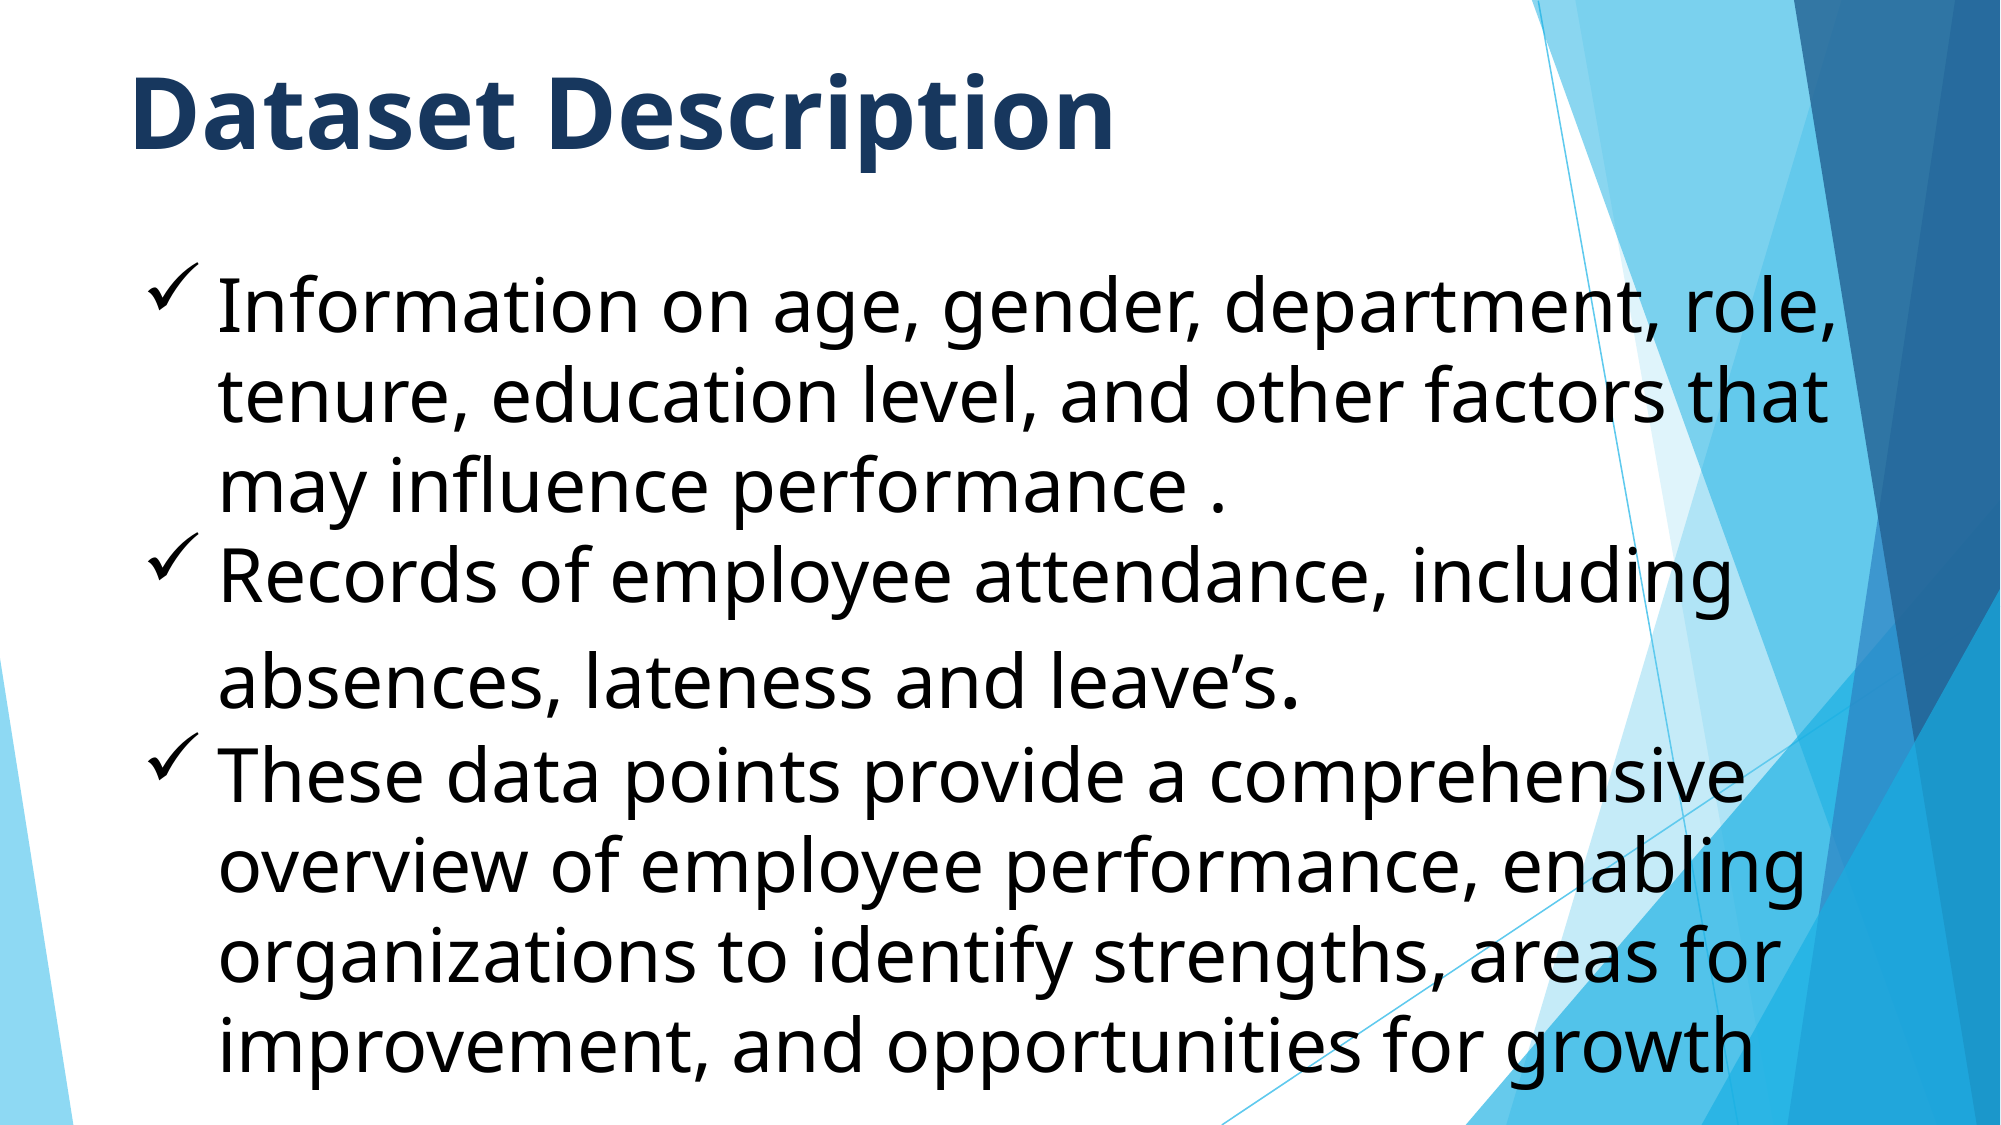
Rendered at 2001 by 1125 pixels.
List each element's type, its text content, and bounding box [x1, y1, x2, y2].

text_box Information on age, gender, department, role, tenure, education level, and other factors that may influence performance . Records of employee attendance, including absences, lateness and leave’s. These data points provide a comprehensive overview of employee performance, enabling organizations to identify strengths, areas for improvement, and opportunities for growth [127, 249, 1863, 1095]
title Dataset Description [127, 50, 1880, 175]
